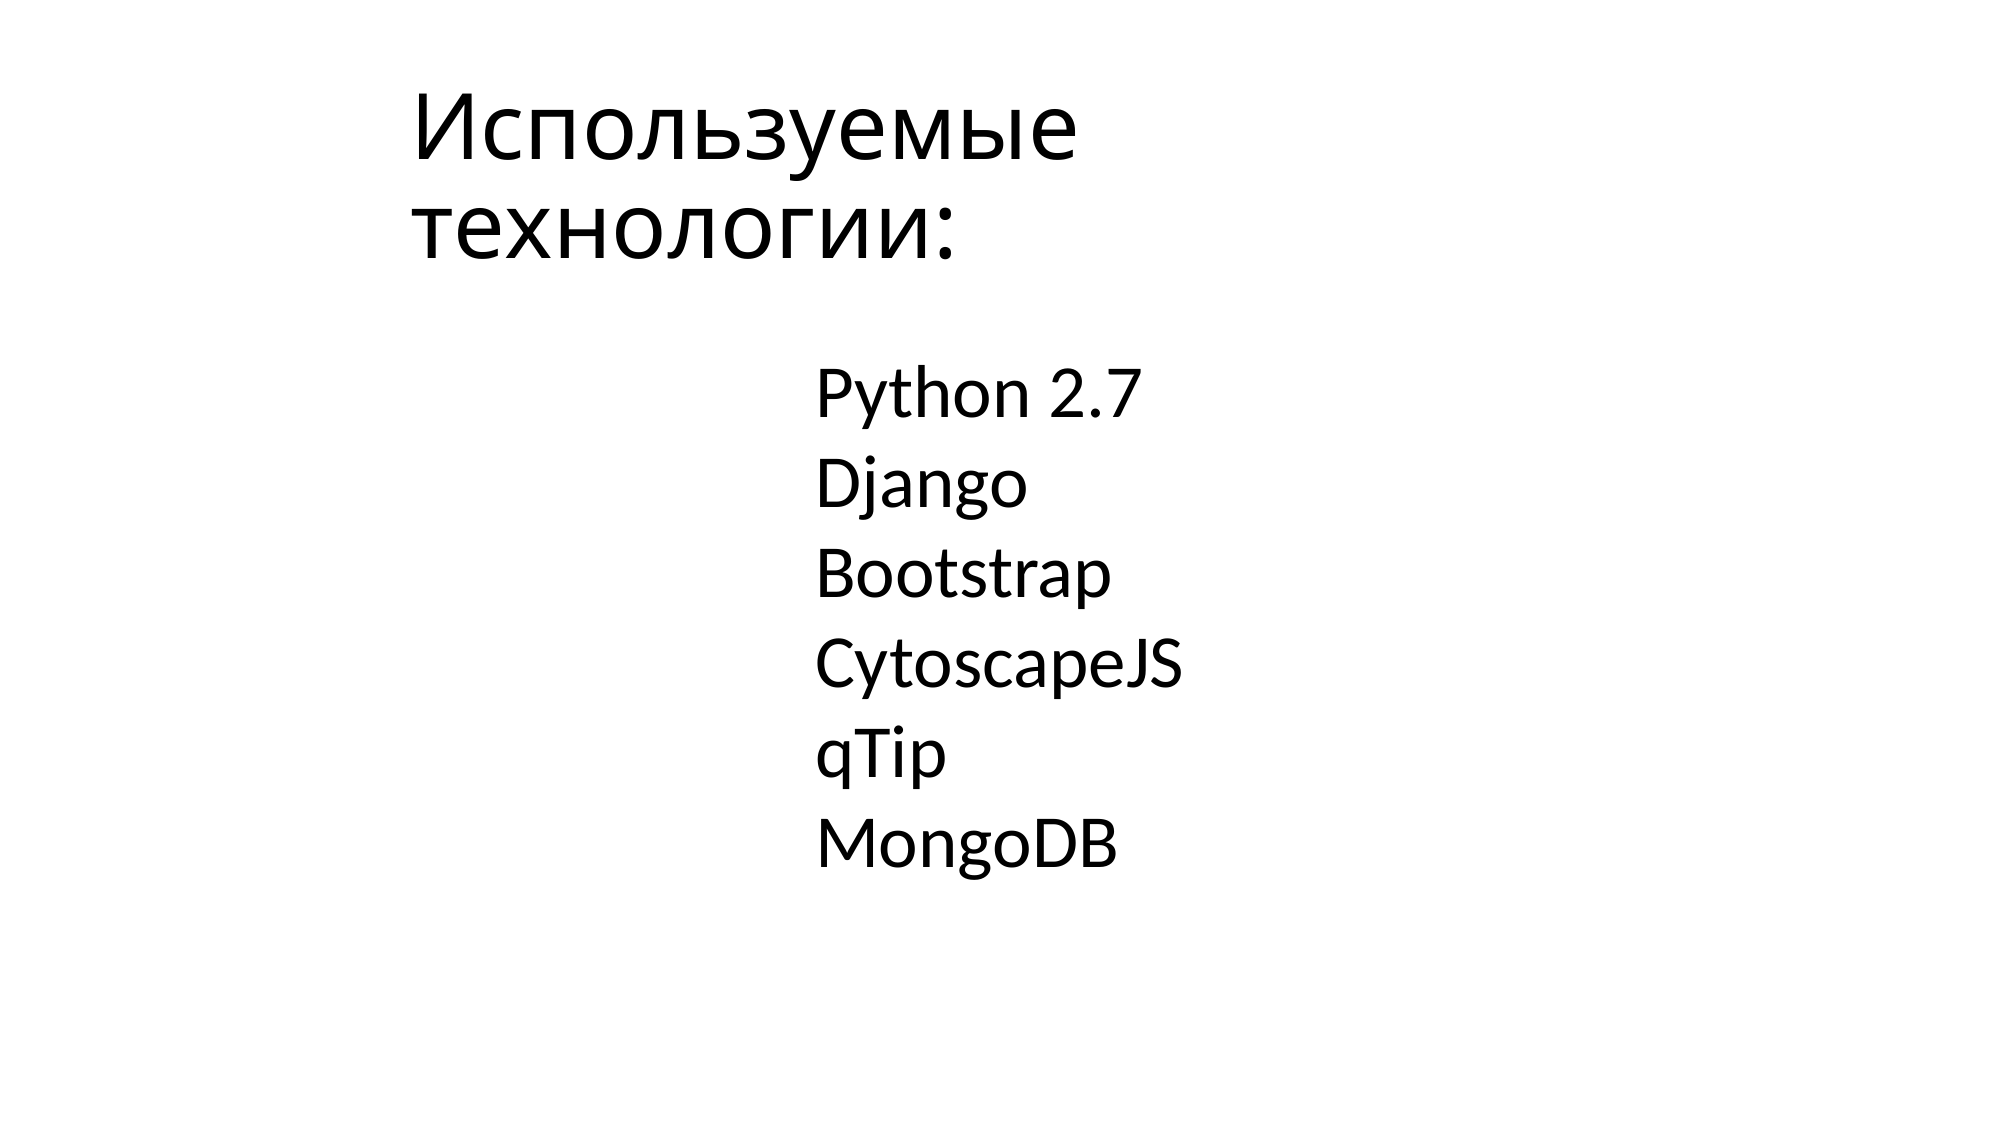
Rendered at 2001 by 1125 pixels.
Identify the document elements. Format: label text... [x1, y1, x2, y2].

title Используемые технологии: [395, 70, 1614, 288]
text_box Python 2.7 Django Bootstrap CytoscapeJS qTip MongoDB [800, 335, 1200, 890]
